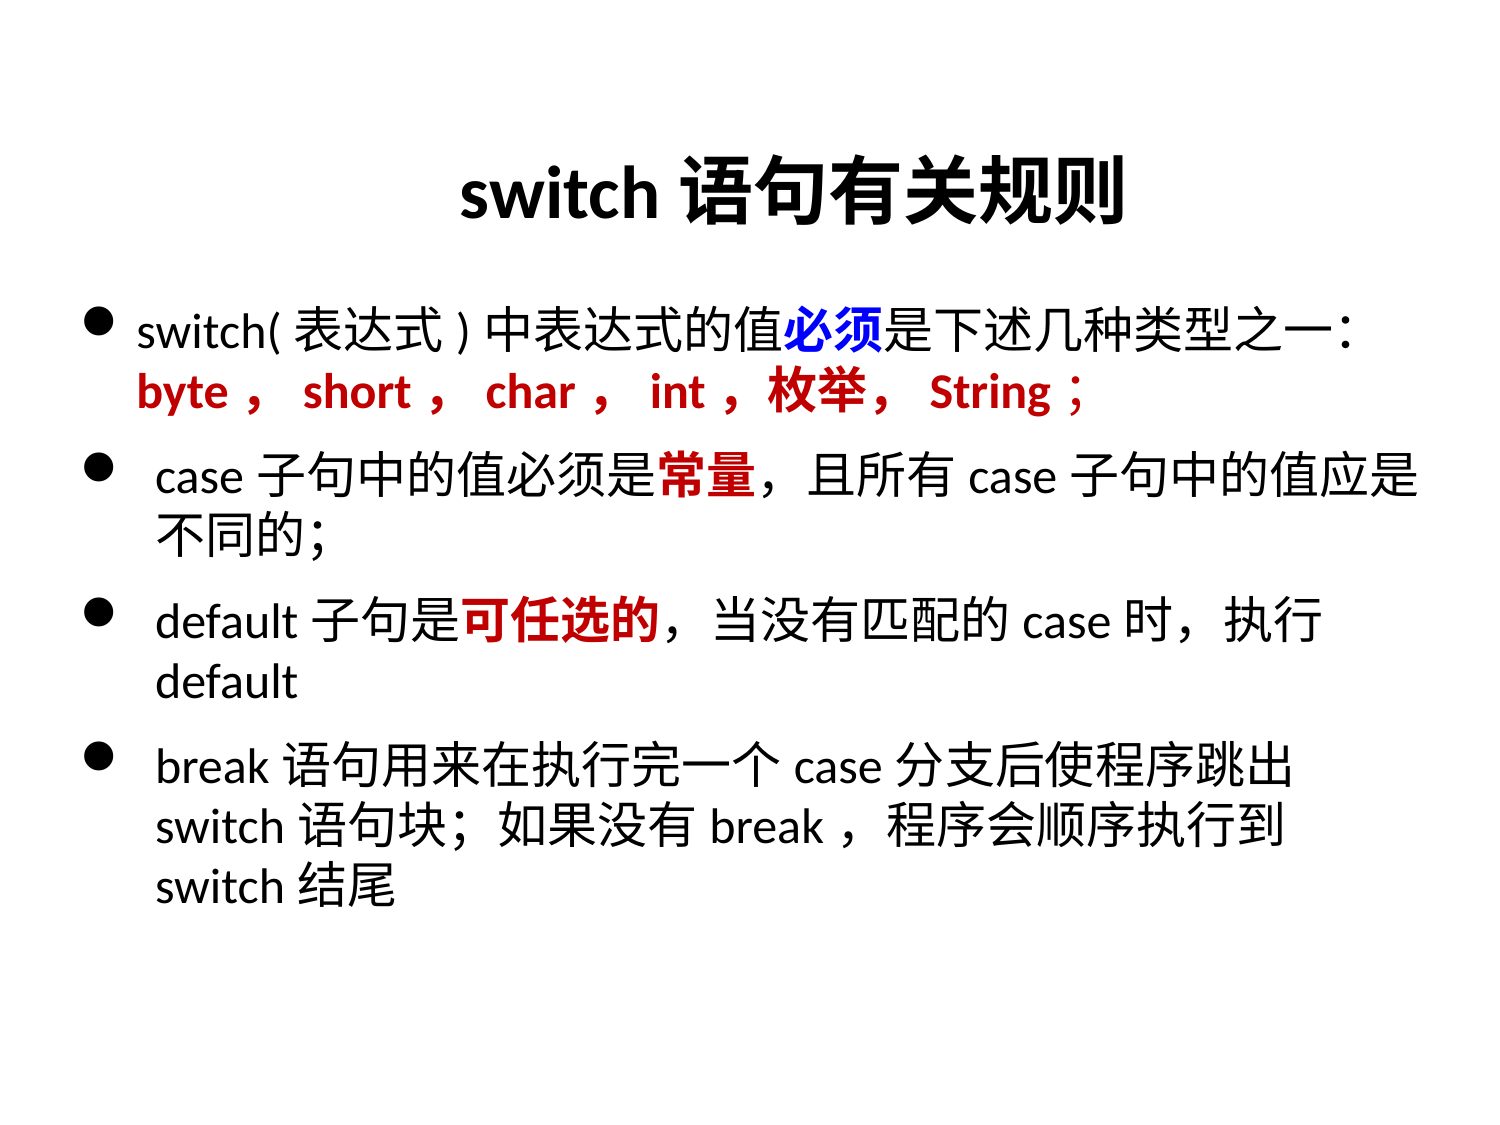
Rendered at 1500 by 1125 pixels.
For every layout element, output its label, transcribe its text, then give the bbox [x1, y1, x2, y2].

title switch语句有关规则 [371, 125, 1217, 252]
text_box switch(表达式)中表达式的值必须是下述几种类型之一：byte，short，char，int，枚举，String； case子句中的值必须是常量，且所有case子句中的值应是不同的； default子句是可任选的，当没有匹配的case时，执行default break语句用来在执行完一个case分支后使程序跳出switch语句块；如果没有break，程序会顺序执行到switch结尾 [65, 290, 1436, 921]
